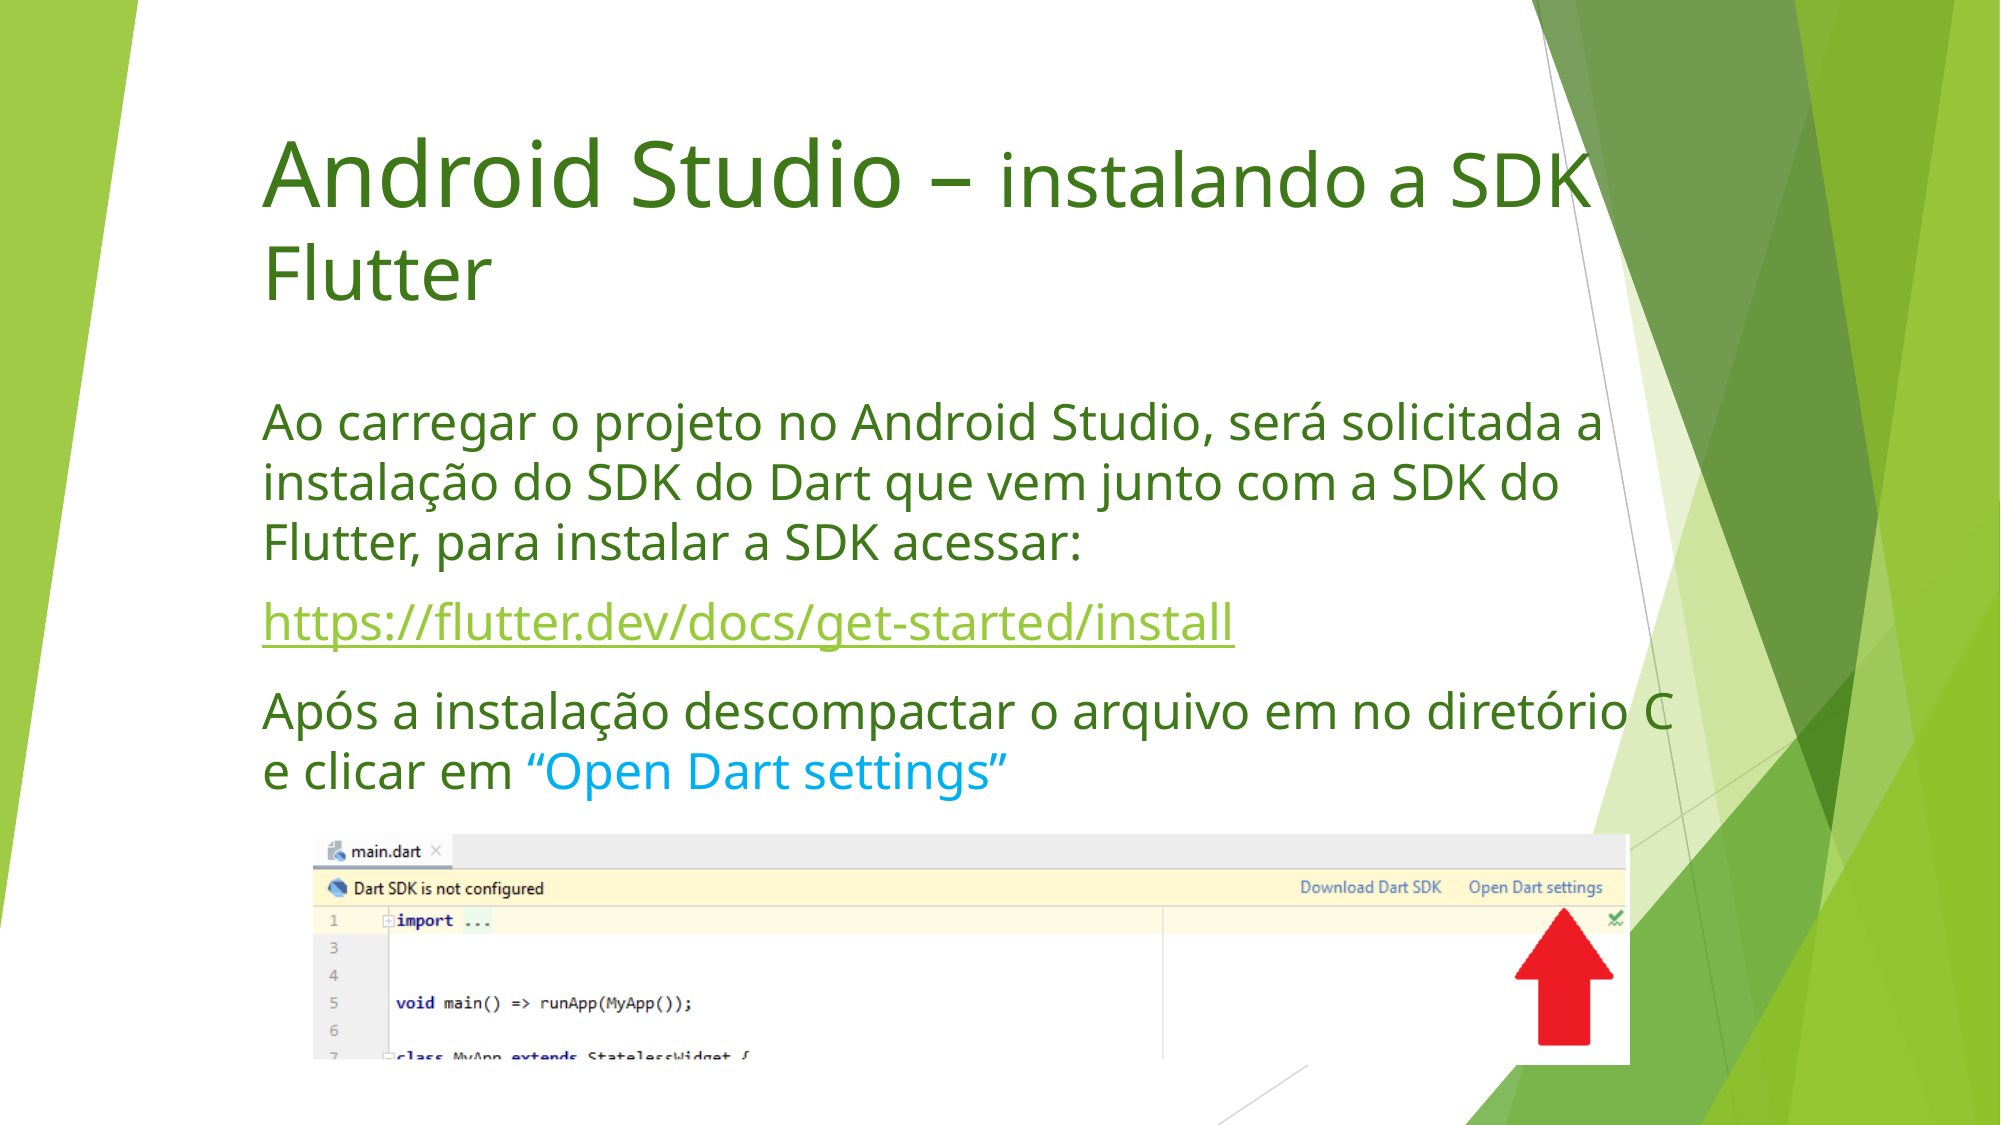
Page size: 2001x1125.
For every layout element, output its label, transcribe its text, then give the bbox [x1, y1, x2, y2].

picture [312, 834, 1630, 1065]
subtitle Ao carregar o projeto no Android Studio, será solicitada a instalação do SDK do Dart que vem junto com a SDK do Flutter, para instalar a SDK acessar: https://flutter.dev/docs/get-started/install Após a instalação descompactar o arquivo em no diretório C e clicar em “Open Dart settings” [247, 382, 1695, 982]
title Android Studio – instalando a SDK Flutter [247, 143, 1695, 324]
